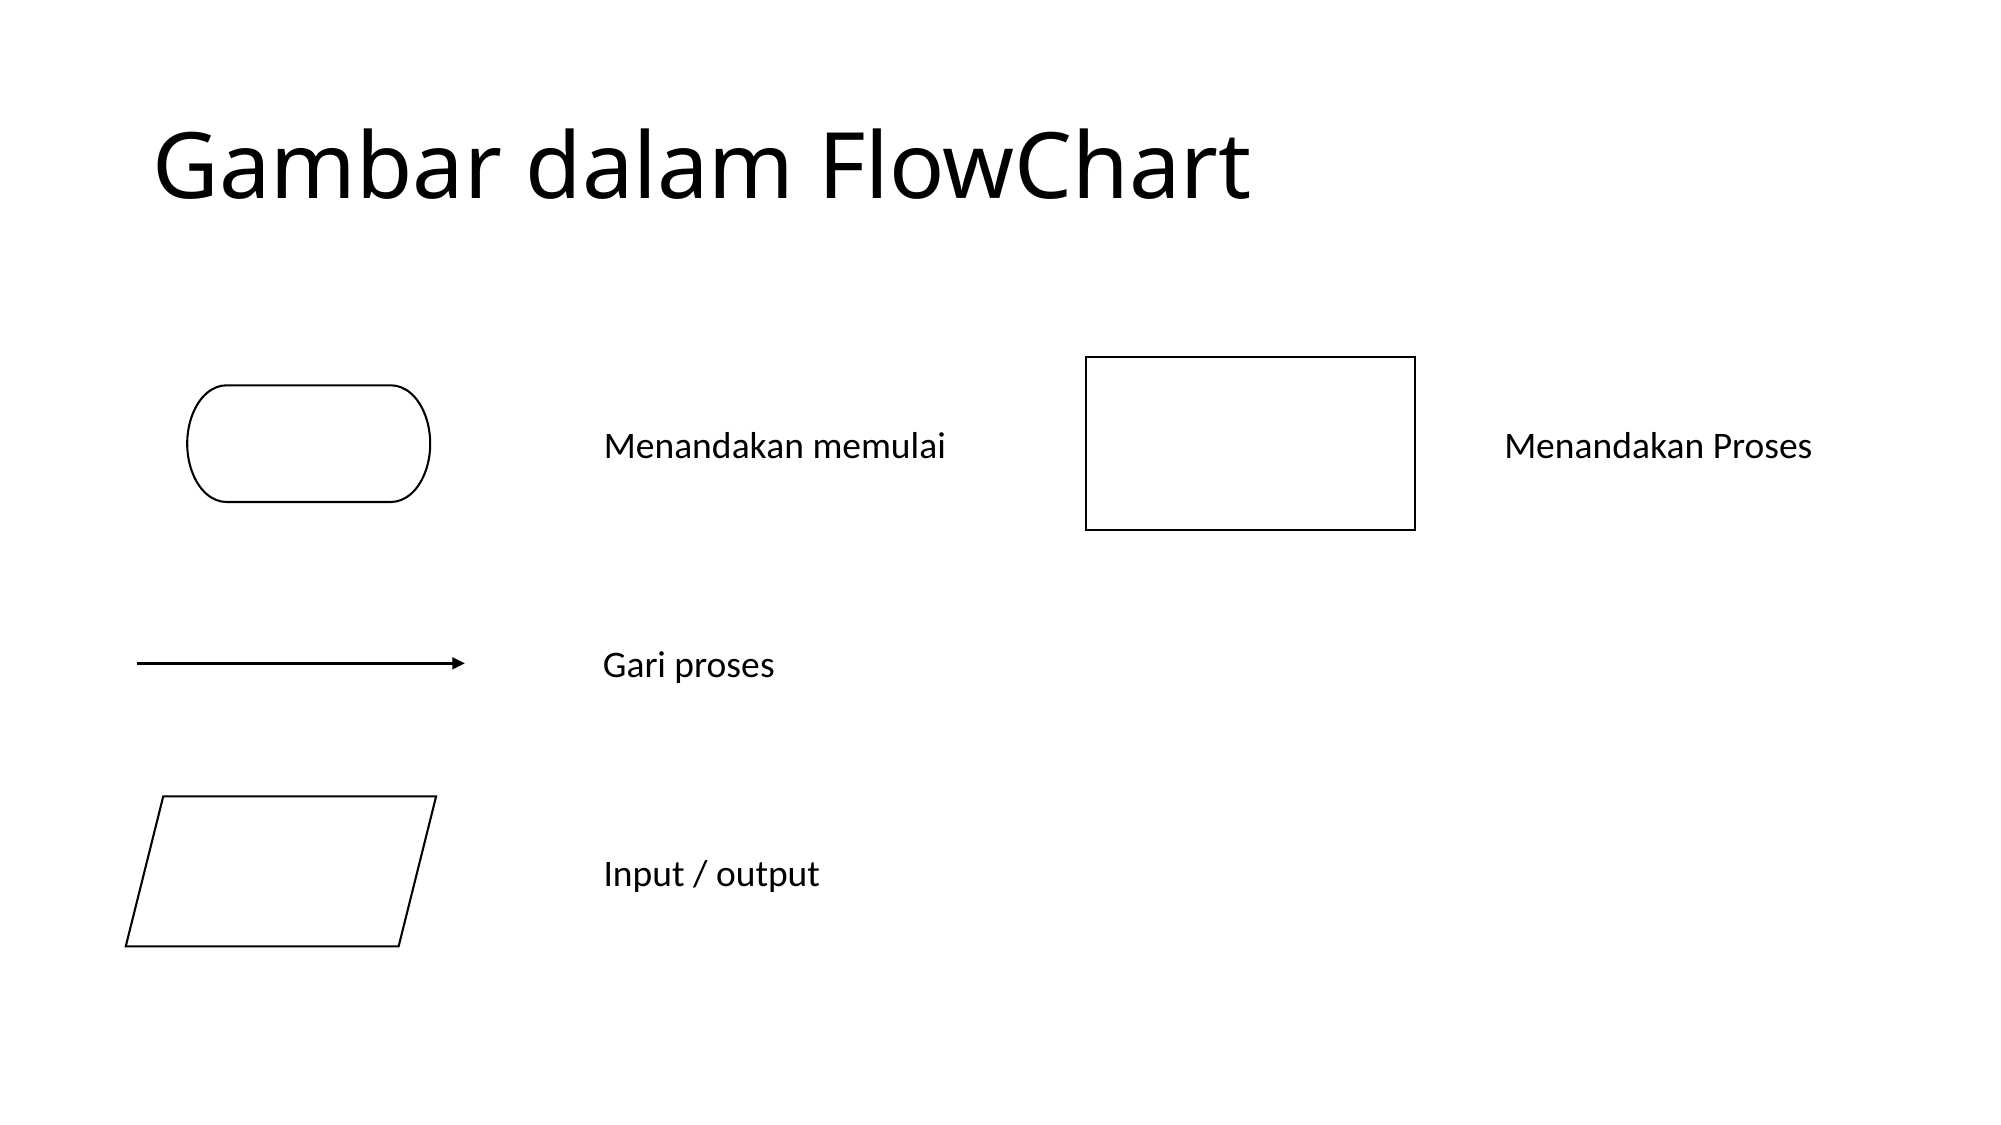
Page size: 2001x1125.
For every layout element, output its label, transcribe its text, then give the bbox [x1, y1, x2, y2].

text_box [186, 384, 432, 504]
text_box Gari proses [588, 633, 790, 693]
text_box [124, 795, 438, 948]
title Gambar dalam FlowChart [137, 59, 1863, 278]
text_box Menandakan memulai [589, 413, 962, 474]
text_box Input / output [588, 841, 836, 901]
text_box [1085, 356, 1416, 531]
text_box Menandakan Proses [1489, 413, 1828, 474]
